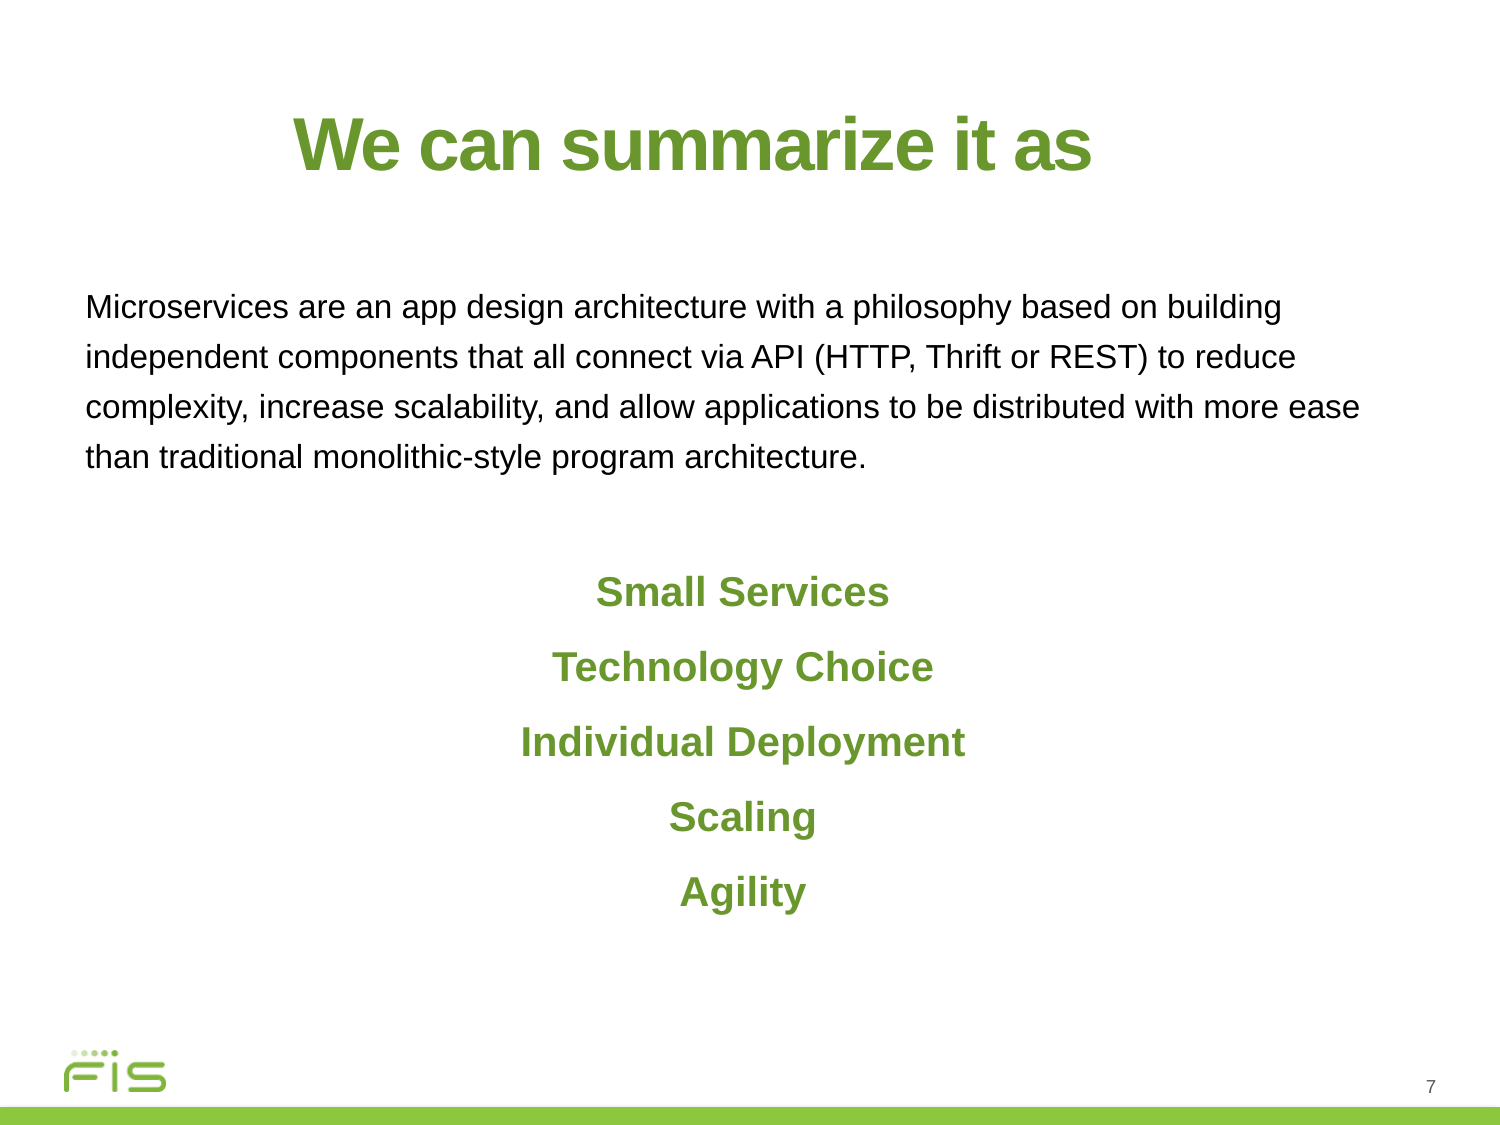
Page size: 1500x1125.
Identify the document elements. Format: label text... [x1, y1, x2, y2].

picture [64, 1050, 85, 1092]
list We can summarize it as Microservices are an app design architecture with a philosophy based on building independent components that all connect via API (HTTP, Thrift or REST) to reduce complexity, increase scalability, and allow applications to be distributed with more ease than traditional monolithic-style program architecture. Small Services Technology Choice Individual Deployment Scaling Agility [85, 95, 1401, 1098]
slide_number 7 [1359, 1071, 1437, 1101]
